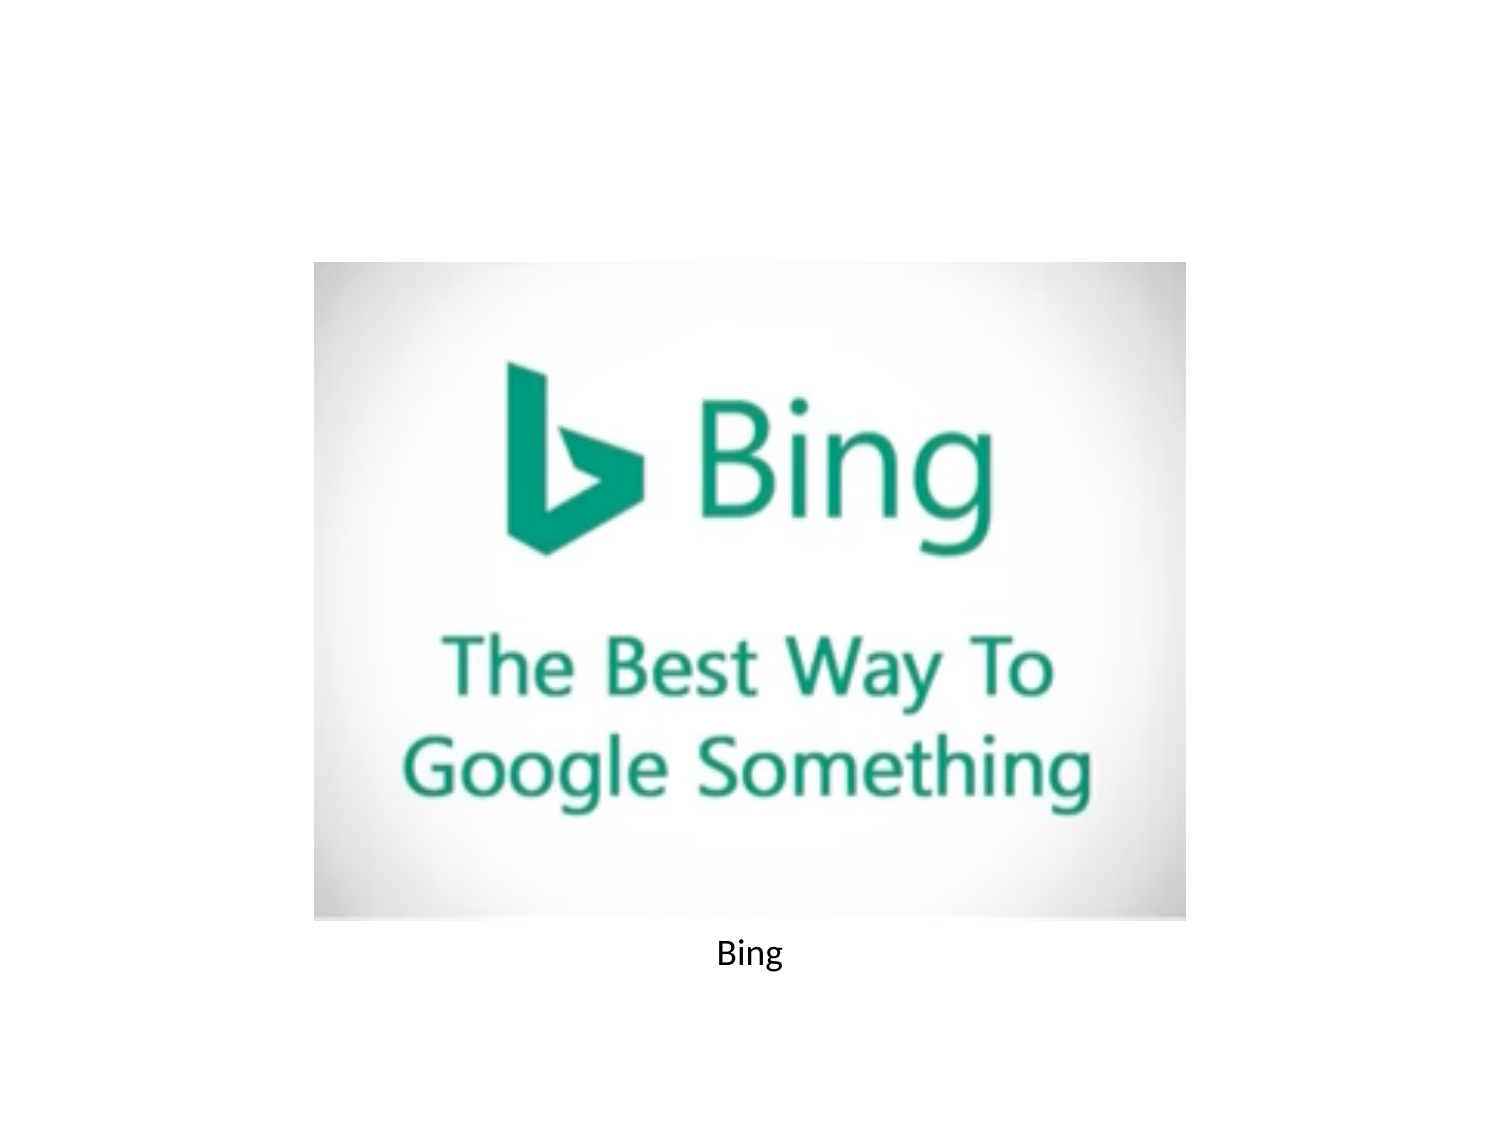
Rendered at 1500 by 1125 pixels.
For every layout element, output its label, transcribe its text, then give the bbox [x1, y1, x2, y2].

picture [314, 262, 1186, 921]
text_box Bing [74, 920, 1425, 1005]
